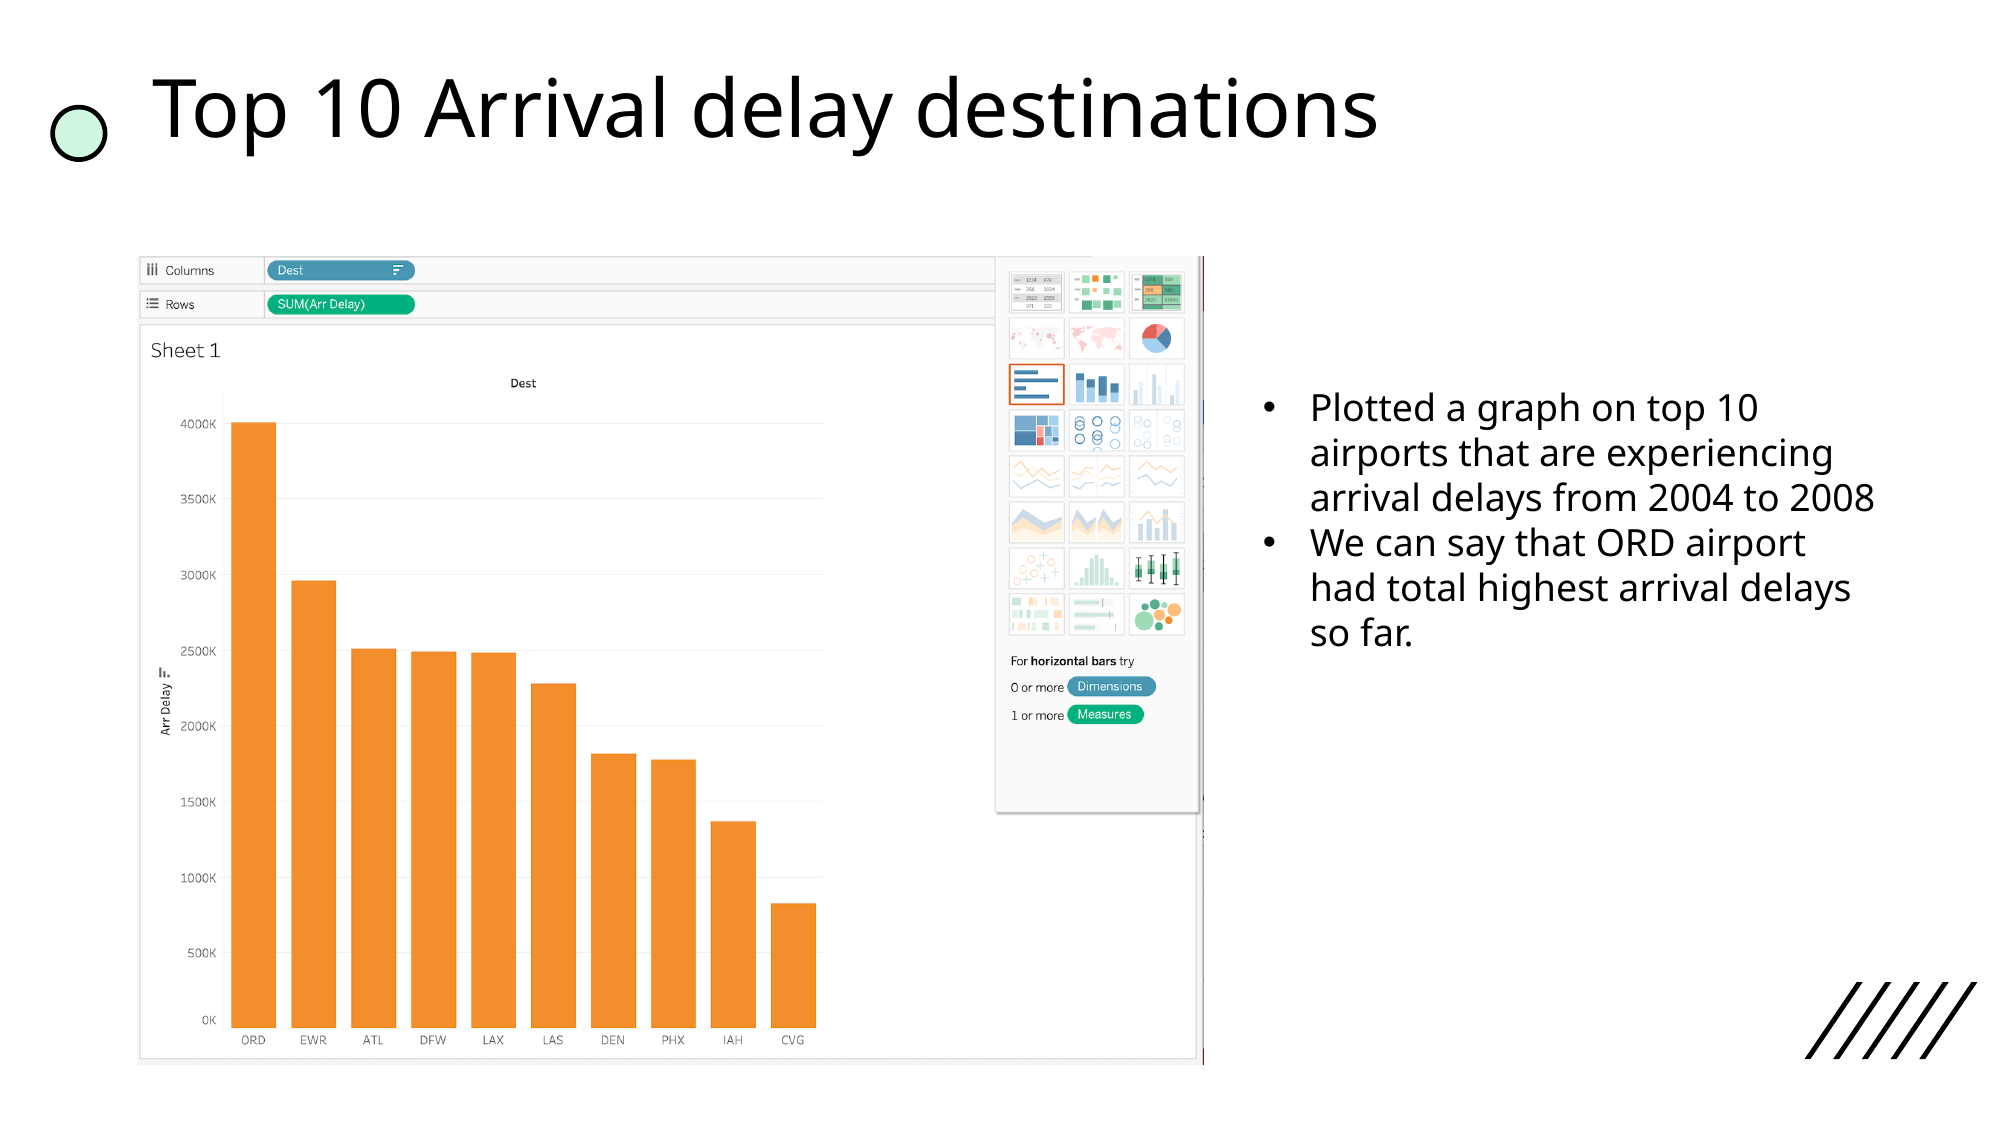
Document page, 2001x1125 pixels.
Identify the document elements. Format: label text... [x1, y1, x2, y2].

text_box Plotted a graph on top 10 airports that are experiencing arrival delays from 2004 to 2008 We can say that ORD airport had total highest arrival delays so far. [1248, 376, 1895, 662]
title Top 10 Arrival delay destinations [137, 59, 1863, 163]
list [137, 256, 1204, 1066]
